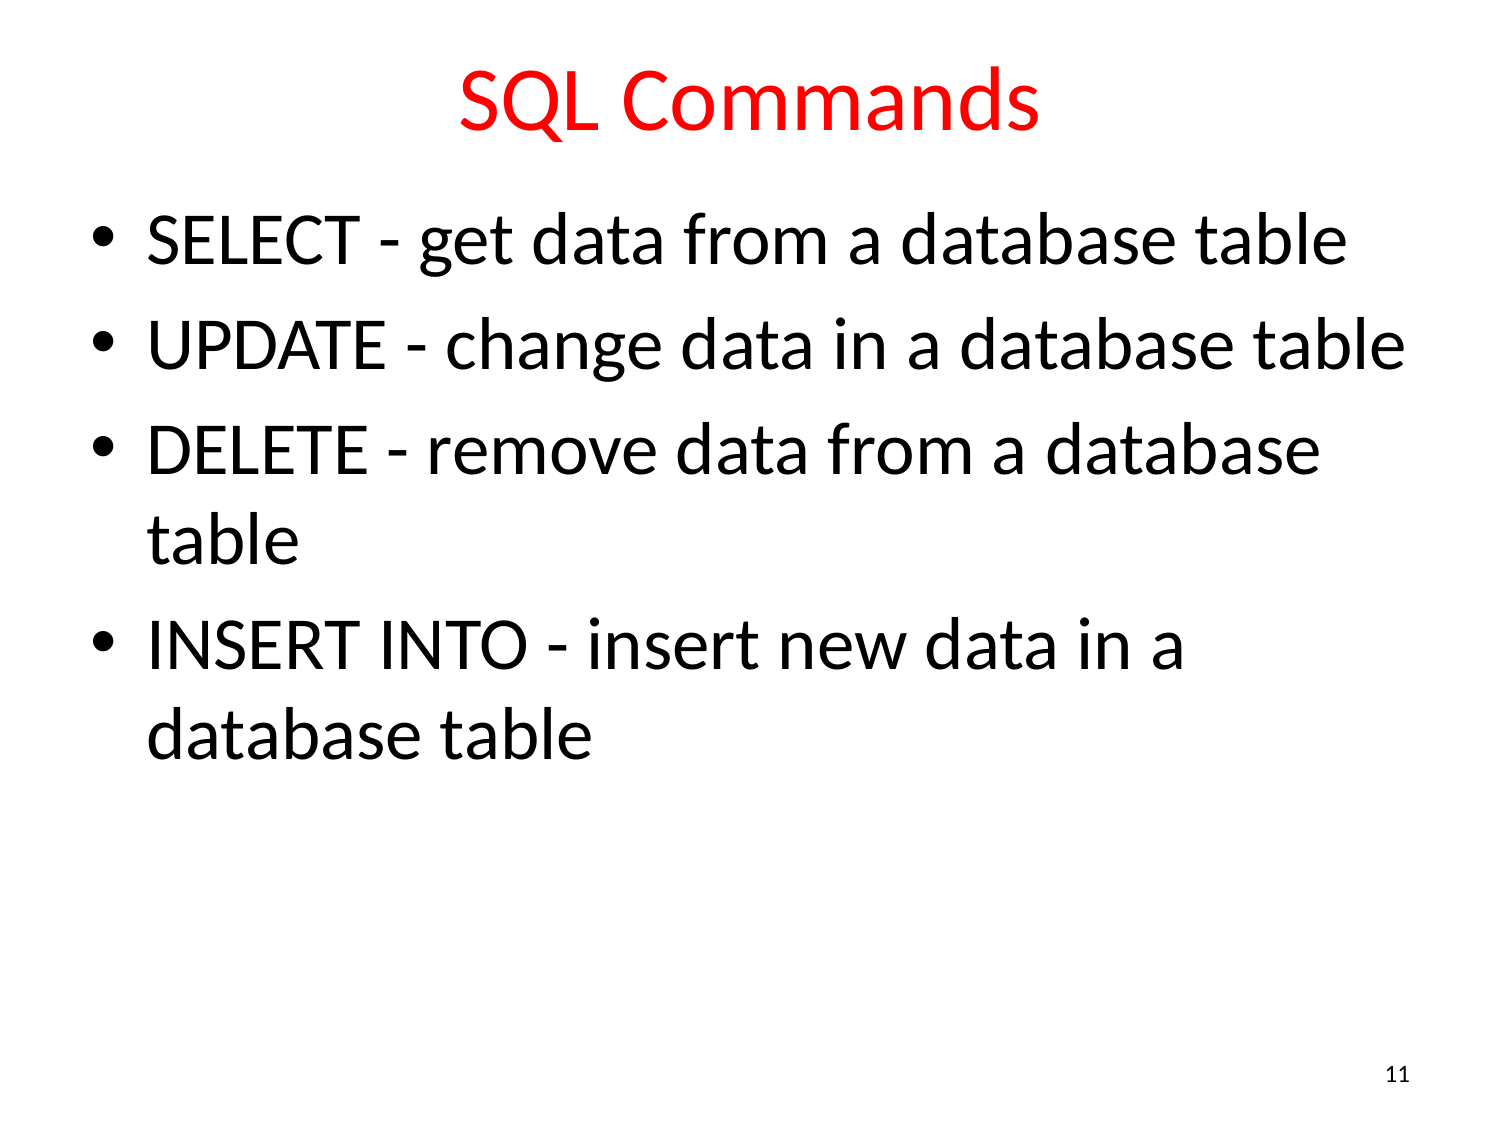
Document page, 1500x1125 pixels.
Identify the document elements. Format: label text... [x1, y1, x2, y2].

slide_number 11 [1074, 1042, 1425, 1103]
title SQL Commands [75, 0, 1425, 182]
list SELECT - get data from a database table UPDATE - change data in a database table DELETE - remove data from a database table INSERT INTO - insert new data in a database table [75, 182, 1425, 1038]
